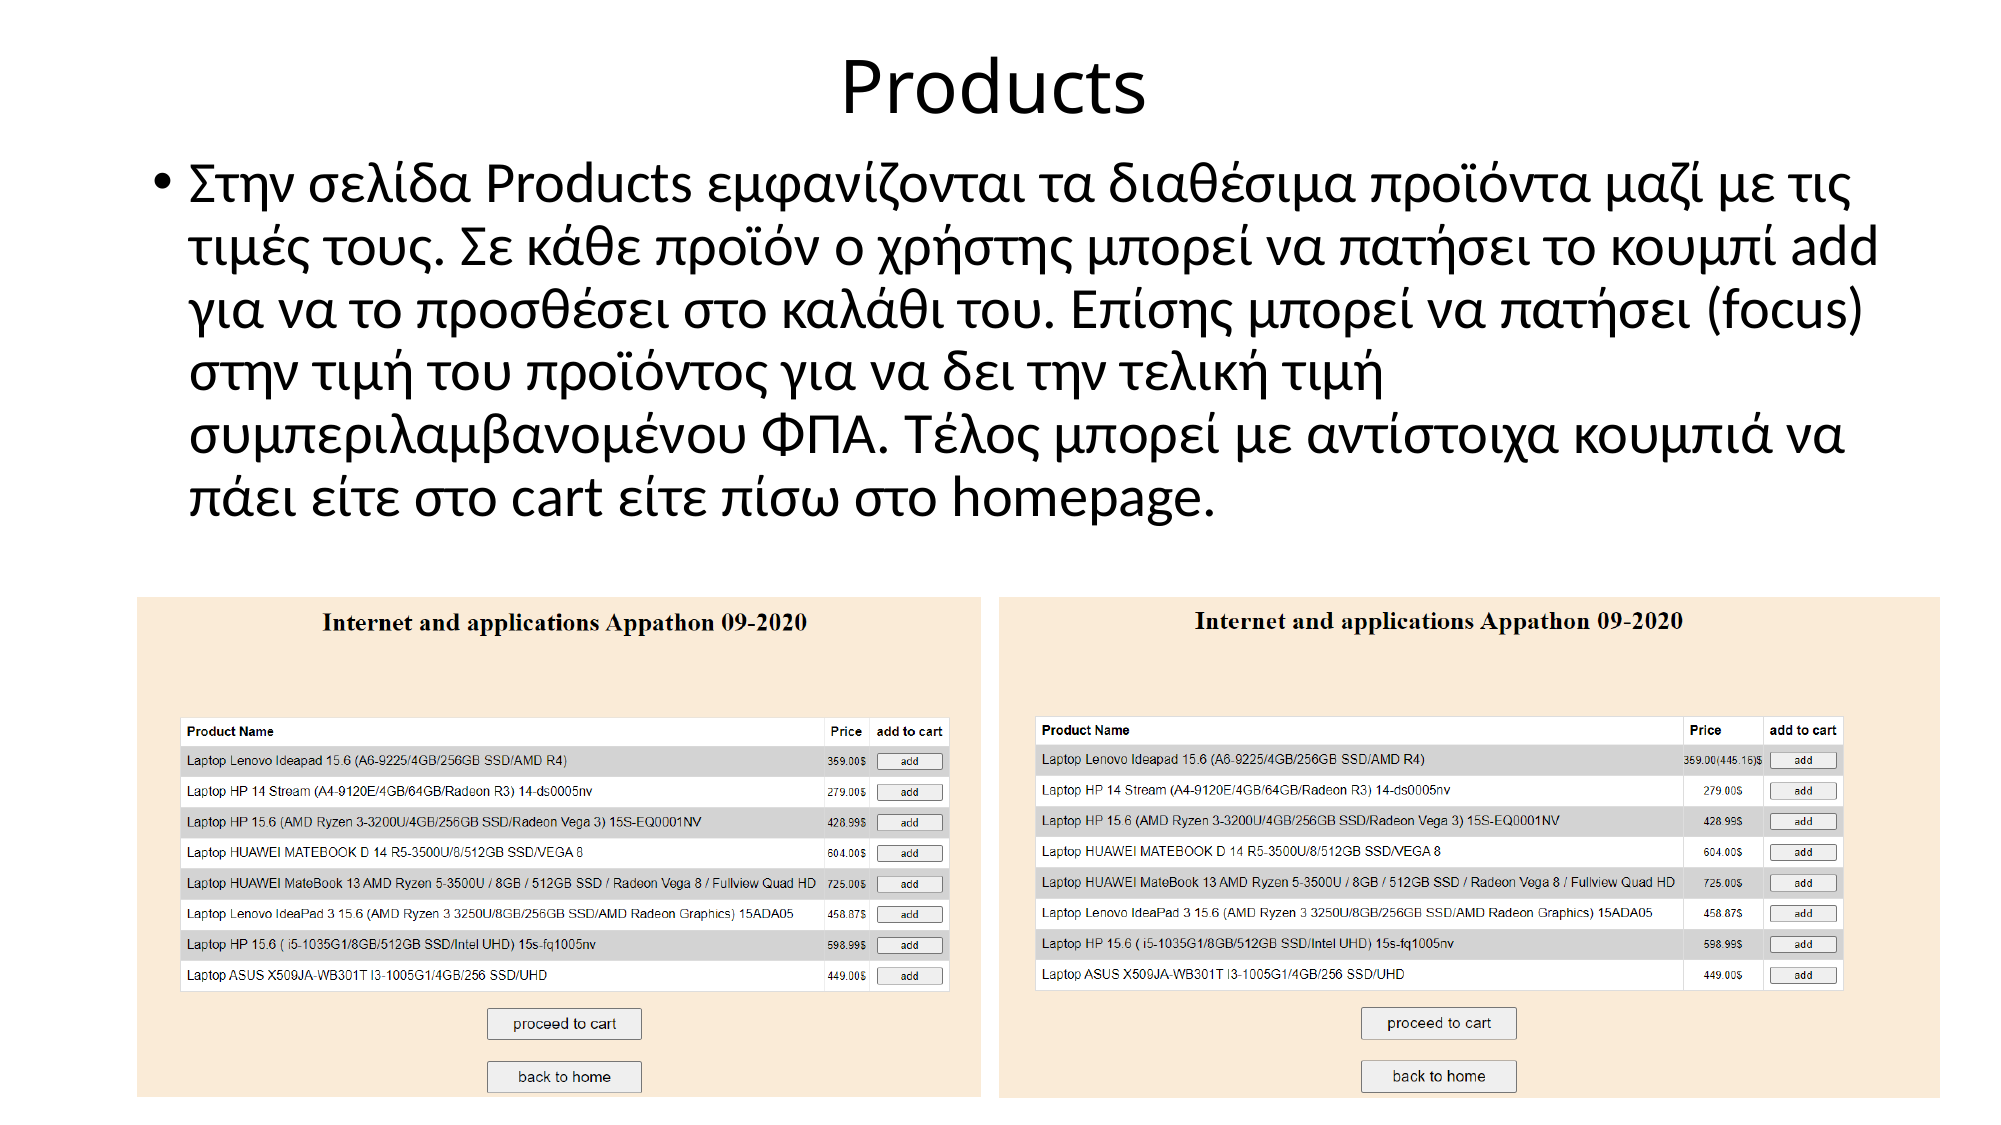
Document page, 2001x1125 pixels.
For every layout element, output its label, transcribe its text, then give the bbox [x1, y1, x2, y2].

picture [137, 597, 981, 1097]
picture [999, 597, 1940, 1098]
title Products [824, 33, 1175, 144]
list Στην σελίδα Products εμφανίζονται τα διαθέσιμα προϊόντα μαζί με τις τιμές τους. Σε κάθε προϊόν ο χρήστης μπορεί να πατήσει το κουμπί add για να το προσθέσει στο καλάθι του. Επίσης μπορεί να πατήσει (focus) στην τιμή του προϊόντος για να δει την τελική τιμή συμπεριλαμβανομένου ΦΠΑ. Τέλος μπορεί με αντίστοιχα κουμπιά να πάει είτε στο cart είτε πίσω στο homepage. [137, 144, 1938, 859]
